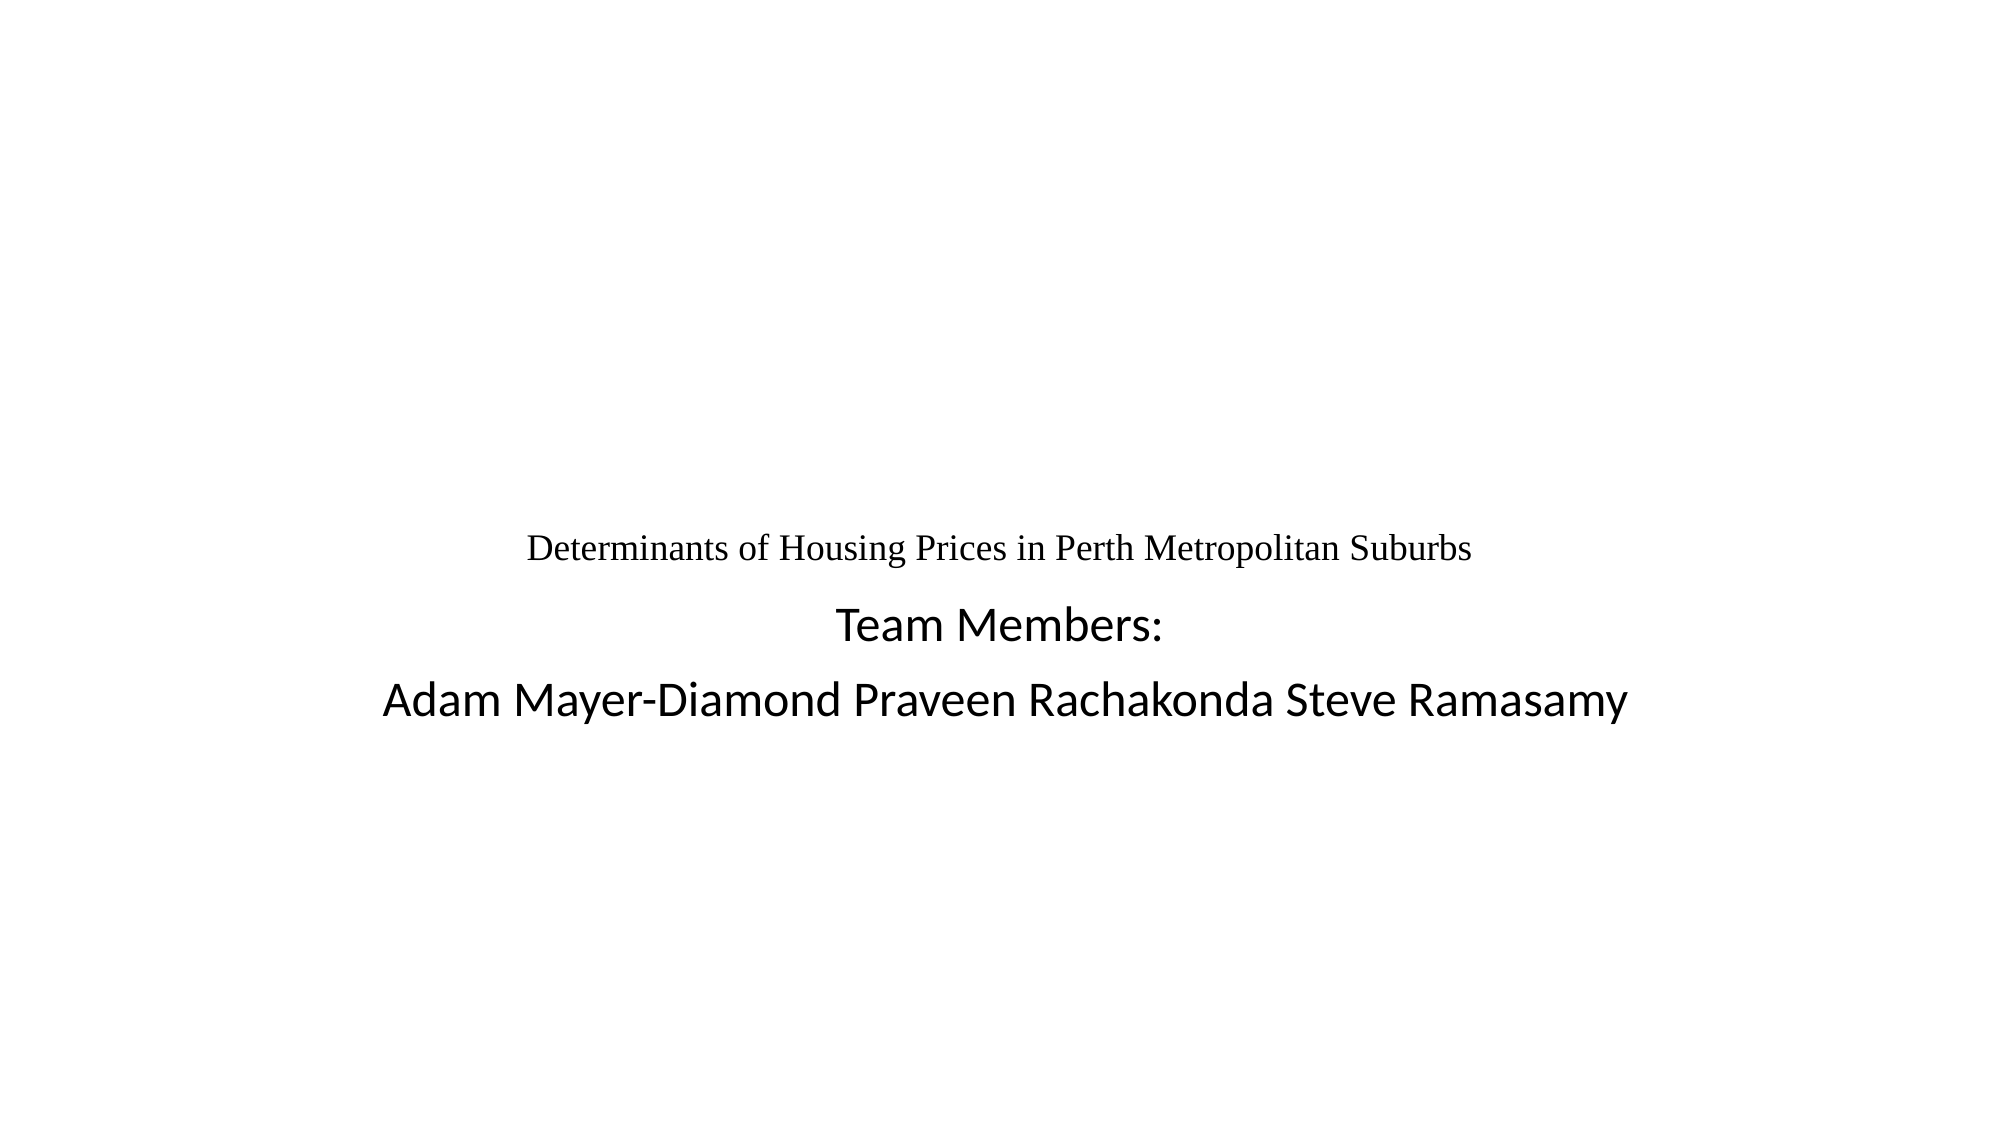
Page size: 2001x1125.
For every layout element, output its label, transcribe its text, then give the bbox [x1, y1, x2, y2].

subtitle Team Members: Adam Mayer-Diamond Praveen Rachakonda Steve Ramasamy [249, 590, 1750, 863]
title Determinants of Housing Prices in Perth Metropolitan Suburbs [249, 184, 1750, 576]
